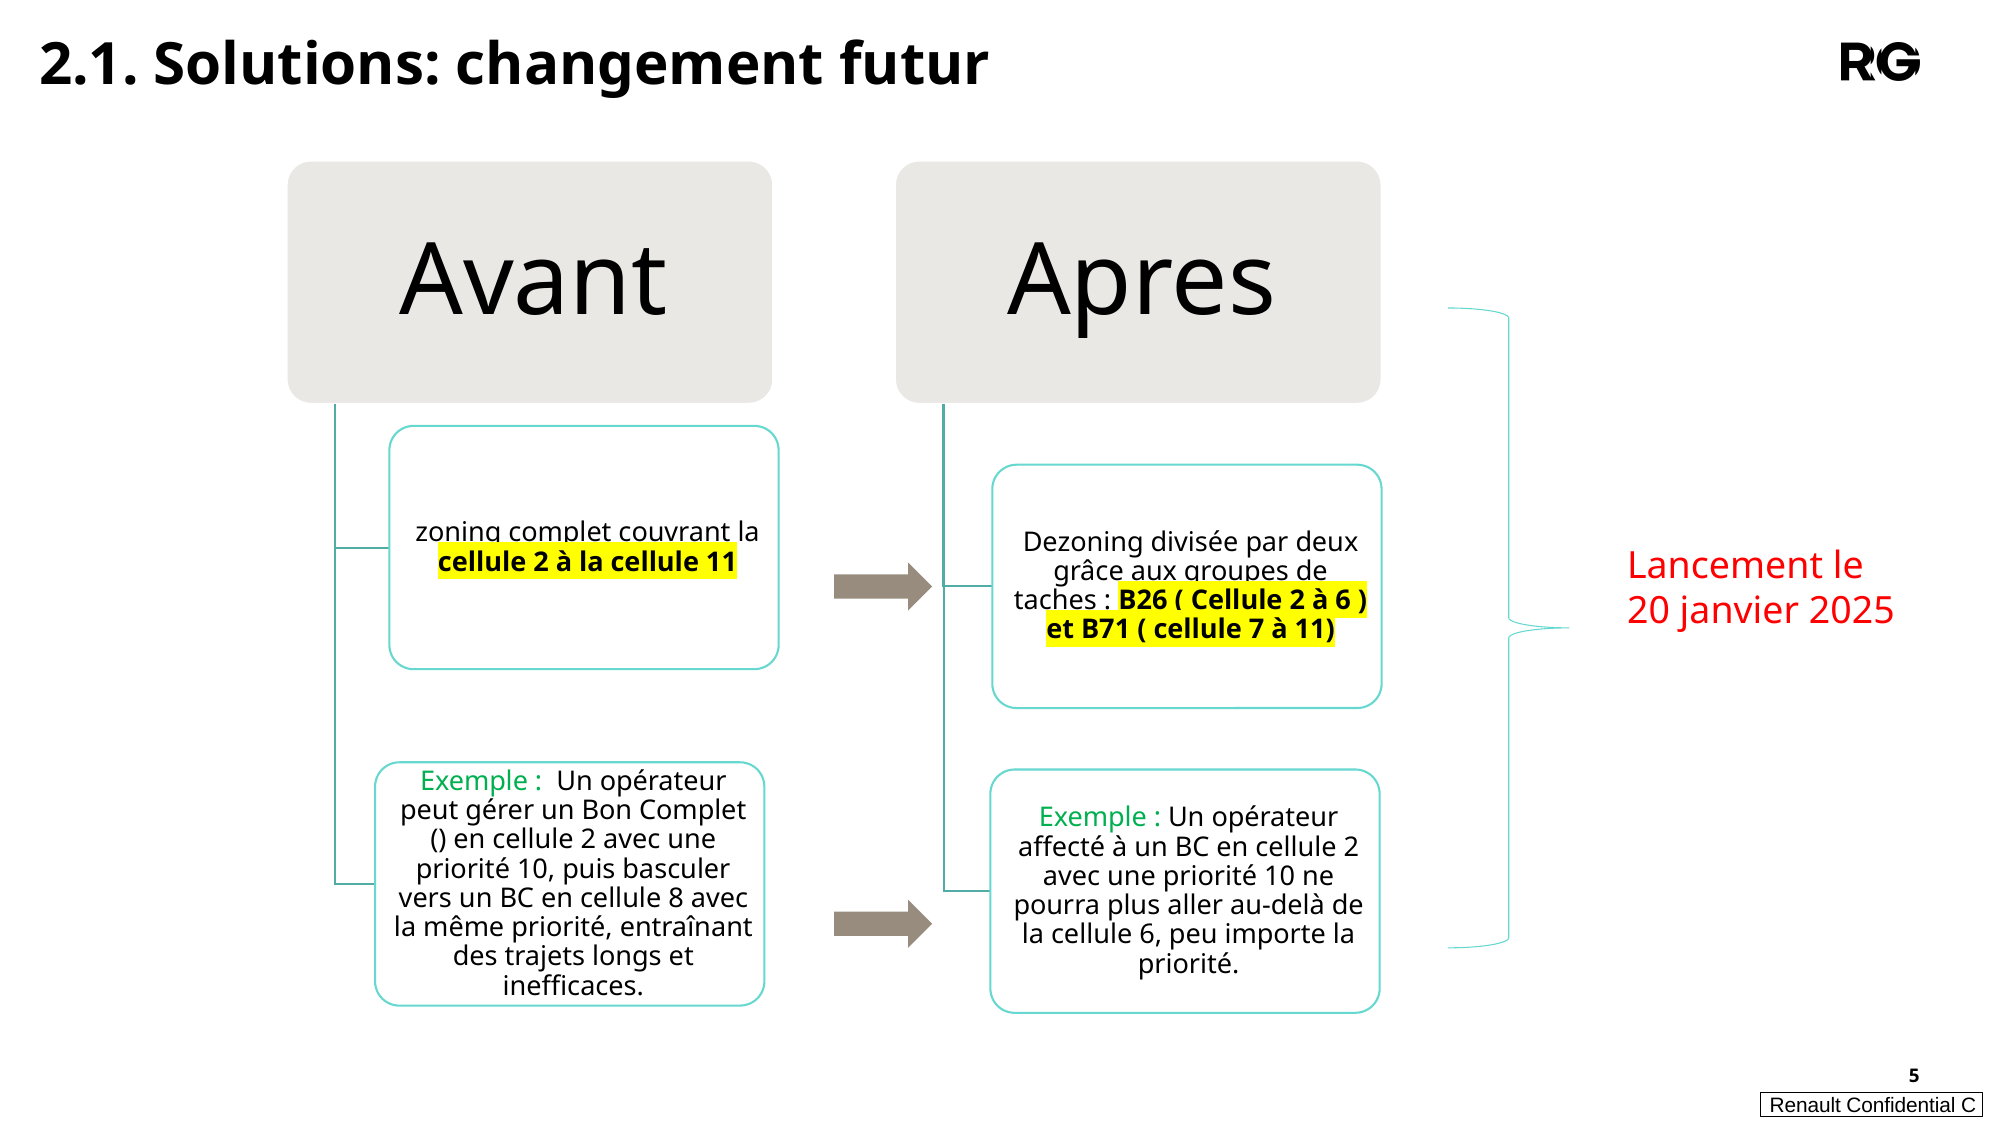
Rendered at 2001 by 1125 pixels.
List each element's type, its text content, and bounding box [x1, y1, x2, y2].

text_box Lancement le 20 janvier 2025 [1668, 533, 1928, 639]
list 2.1. Solutions: changement futur [39, 34, 1095, 94]
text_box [0, 159, 1668, 1013]
picture [1841, 42, 1920, 81]
